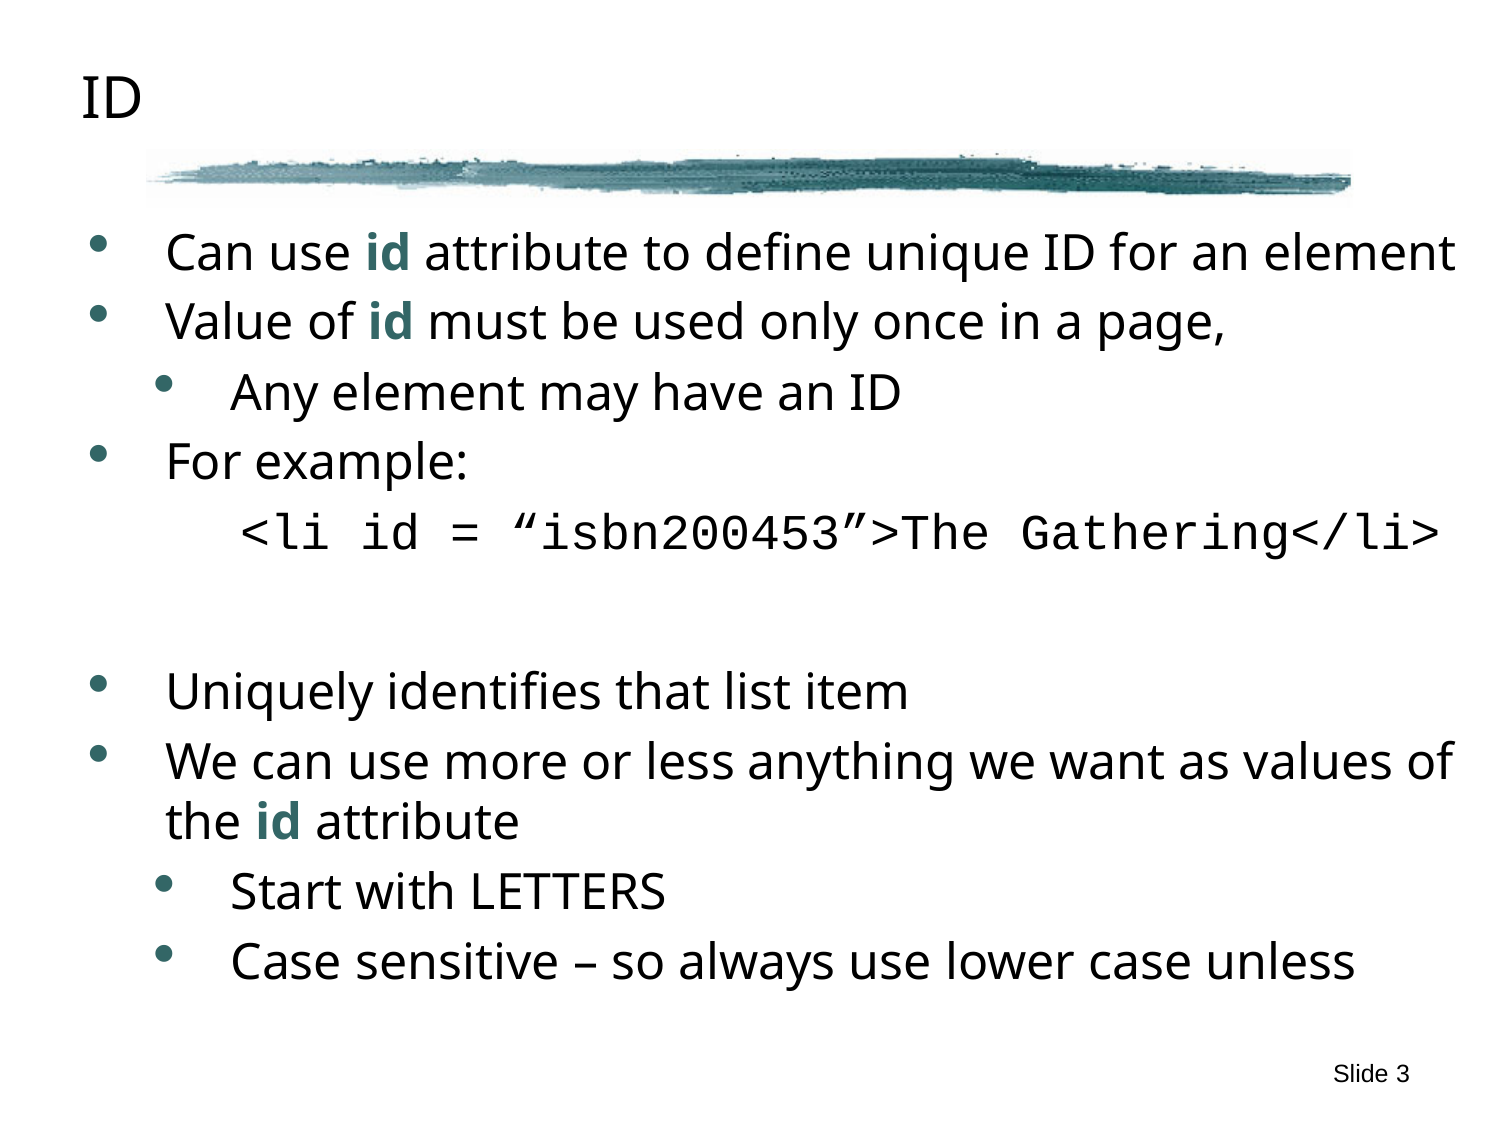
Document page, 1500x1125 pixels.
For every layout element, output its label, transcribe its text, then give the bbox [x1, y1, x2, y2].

picture [146, 149, 1354, 208]
slide_number Slide 3 [1074, 1042, 1425, 1103]
title ID [66, 37, 1342, 138]
list Can use id attribute to define unique ID for an element Value of id must be used only once in a page, Any element may have an ID For example: <li id = “isbn200453”>The Gathering</li> Uniquely identifies that list item We can use more or less anything we want as values of the id attribute Start with LETTERS Case sensitive – so always use lower case unless [75, 212, 1483, 1024]
